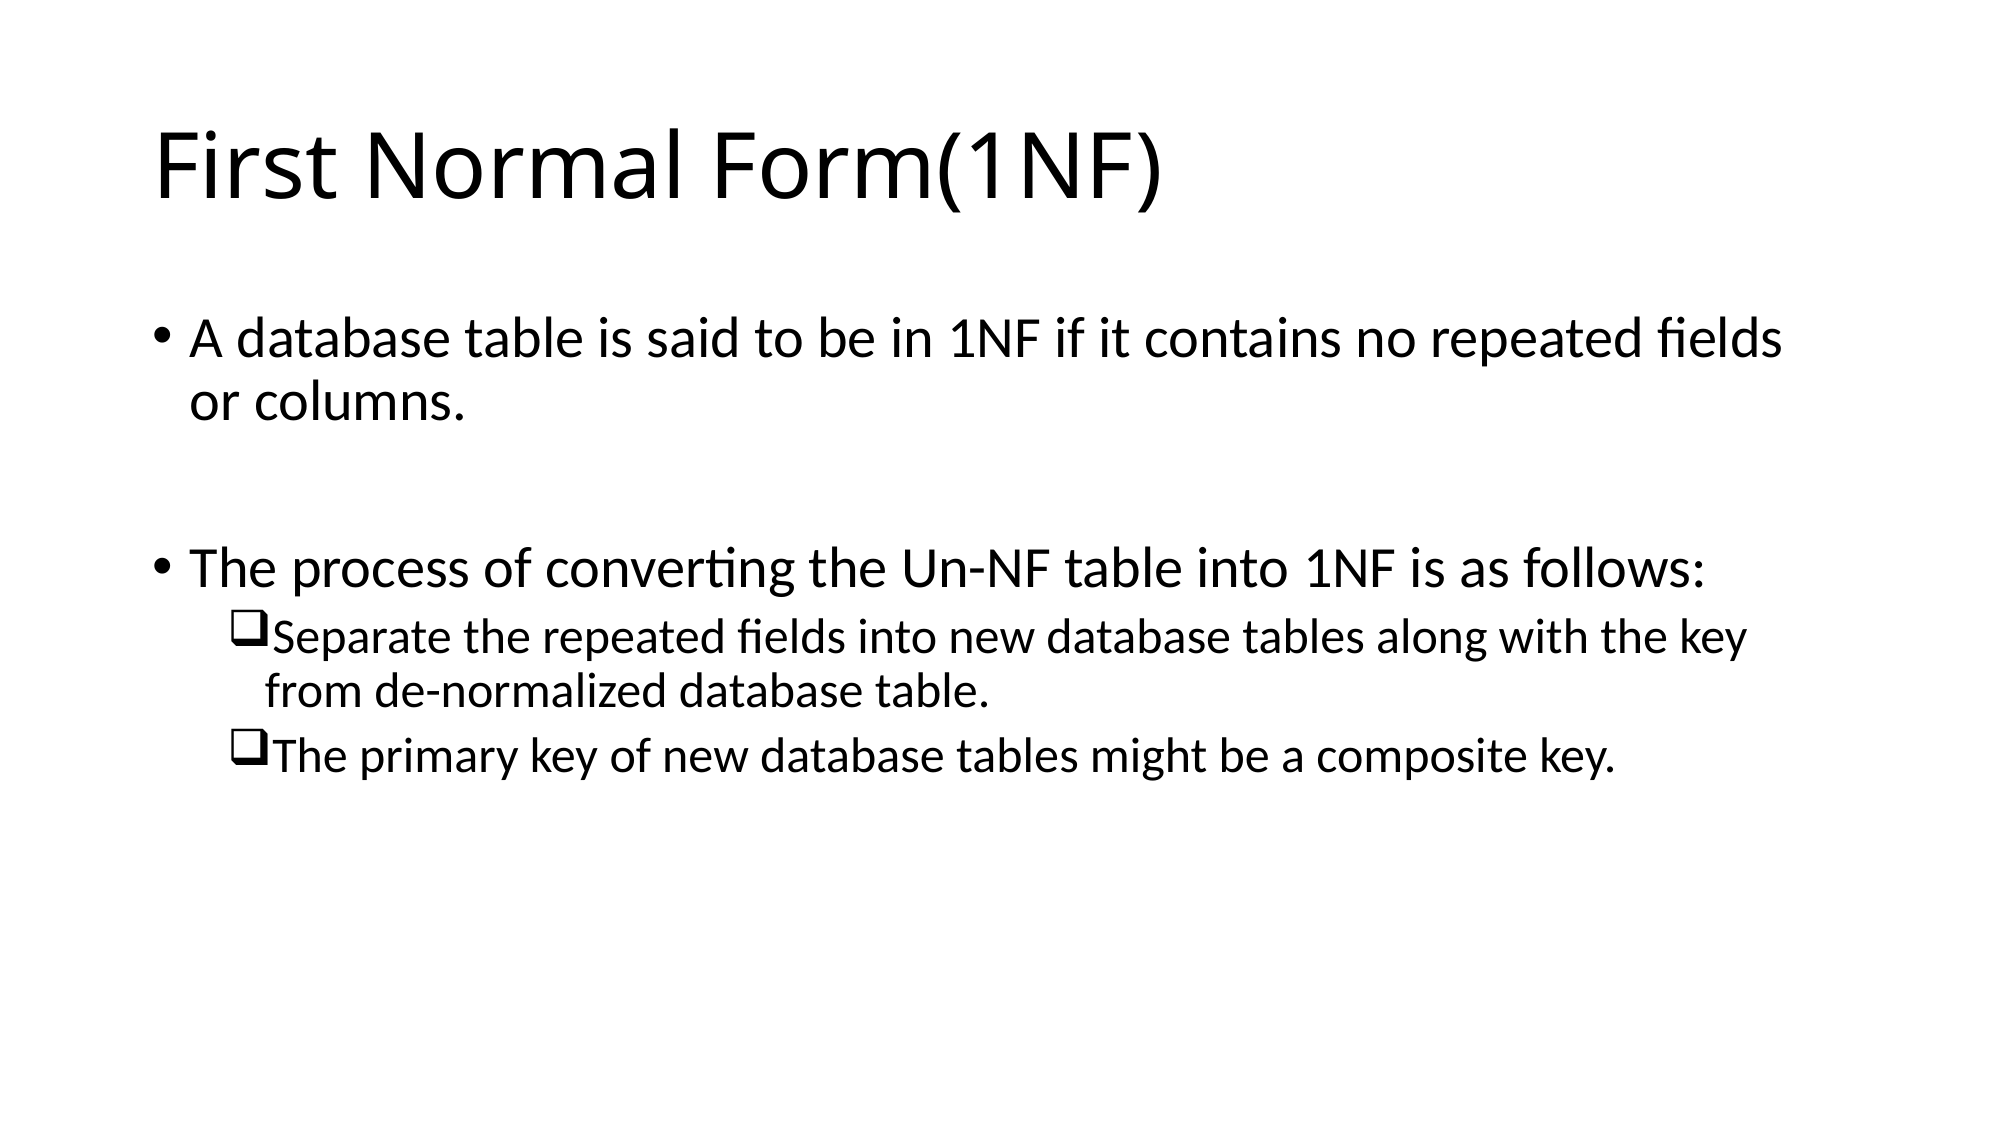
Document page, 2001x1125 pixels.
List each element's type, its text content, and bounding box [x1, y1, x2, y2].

list A database table is said to be in 1NF if it contains no repeated fields or columns. The process of converting the Un-NF table into 1NF is as follows: Separate the repeated fields into new database tables along with the key from de-normalized database table. The primary key of new database tables might be a composite key. [137, 299, 1863, 1014]
title First Normal Form(1NF) [137, 59, 1863, 278]
